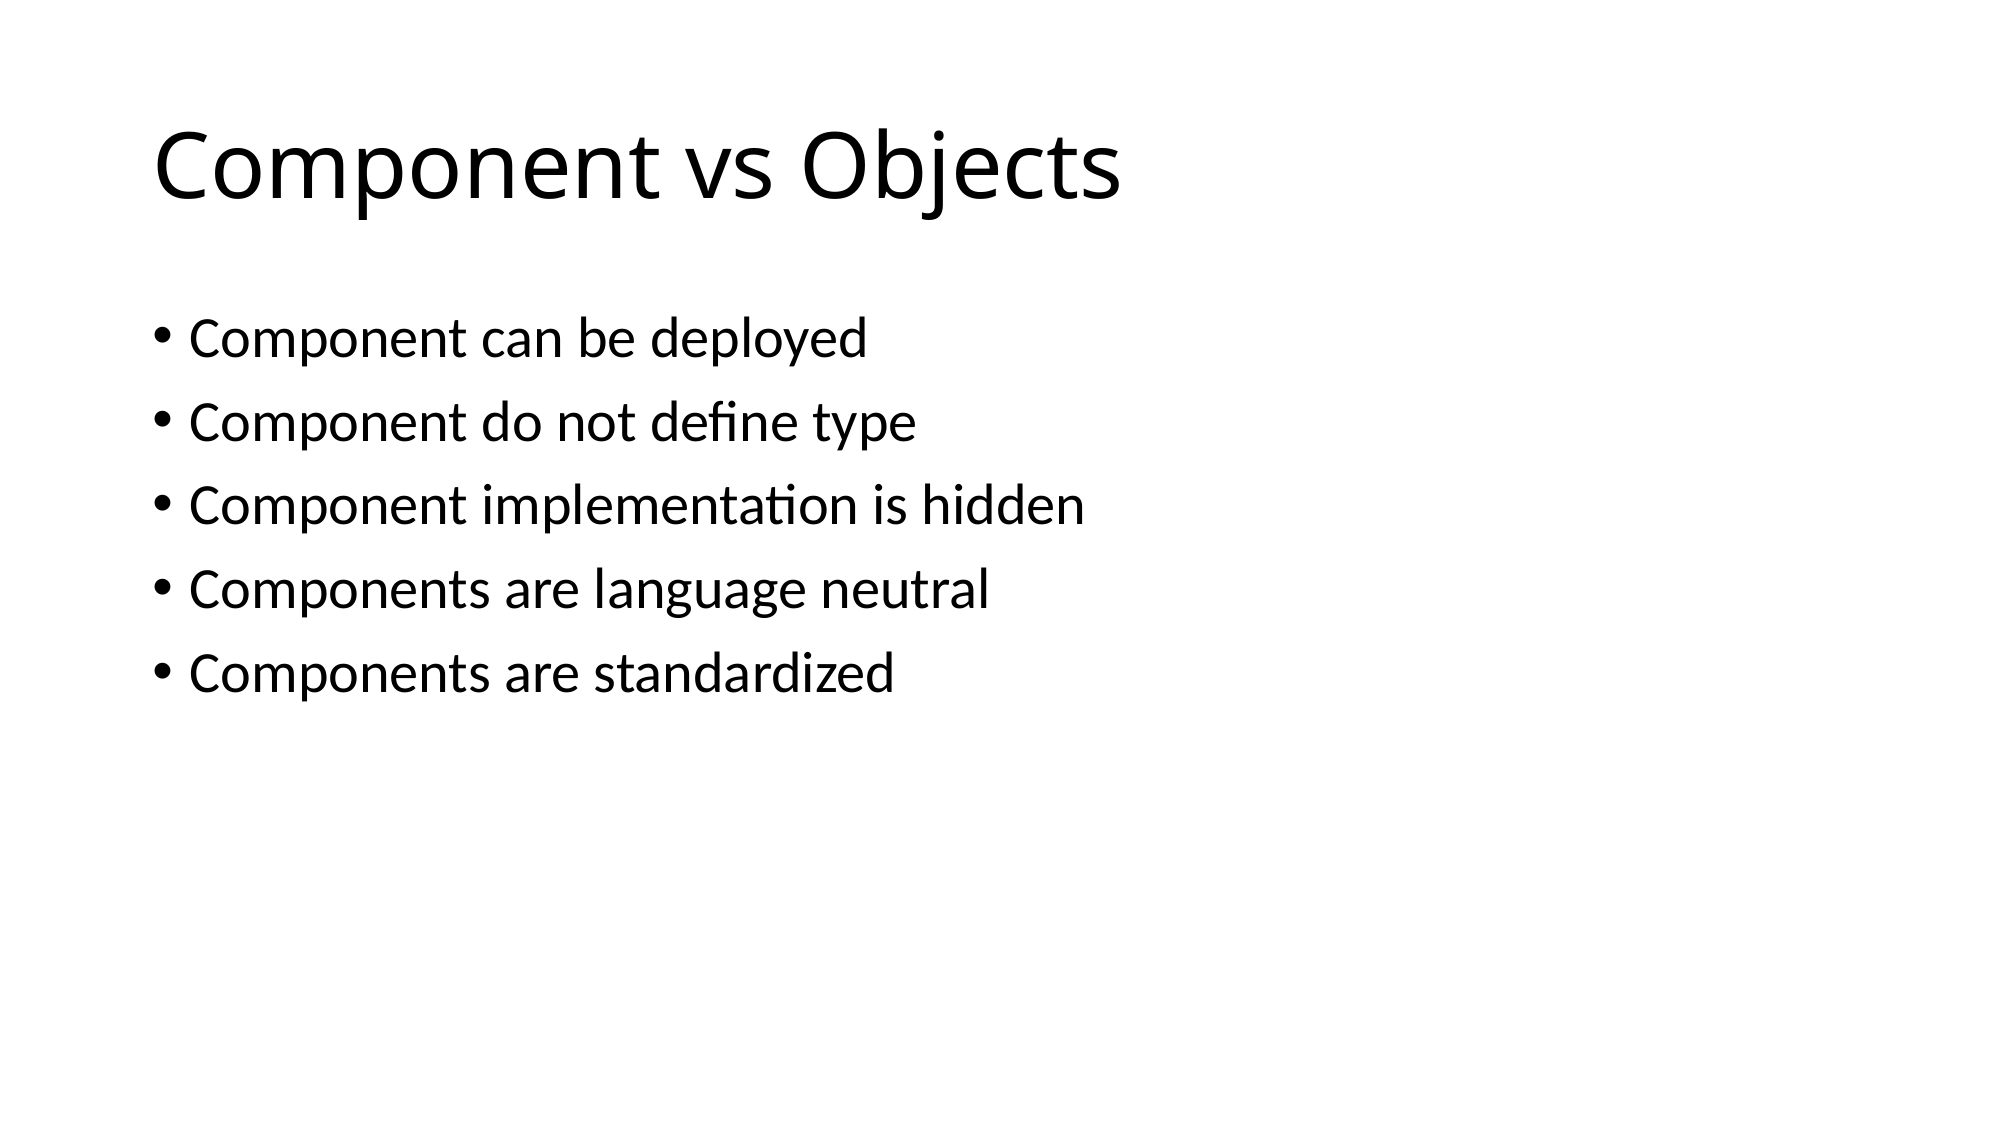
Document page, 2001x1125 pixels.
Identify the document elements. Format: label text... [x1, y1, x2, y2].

list Component can be deployed Component do not define type Component implementation is hidden Components are language neutral Components are standardized [137, 299, 1863, 1014]
title Component vs Objects [137, 59, 1863, 278]
